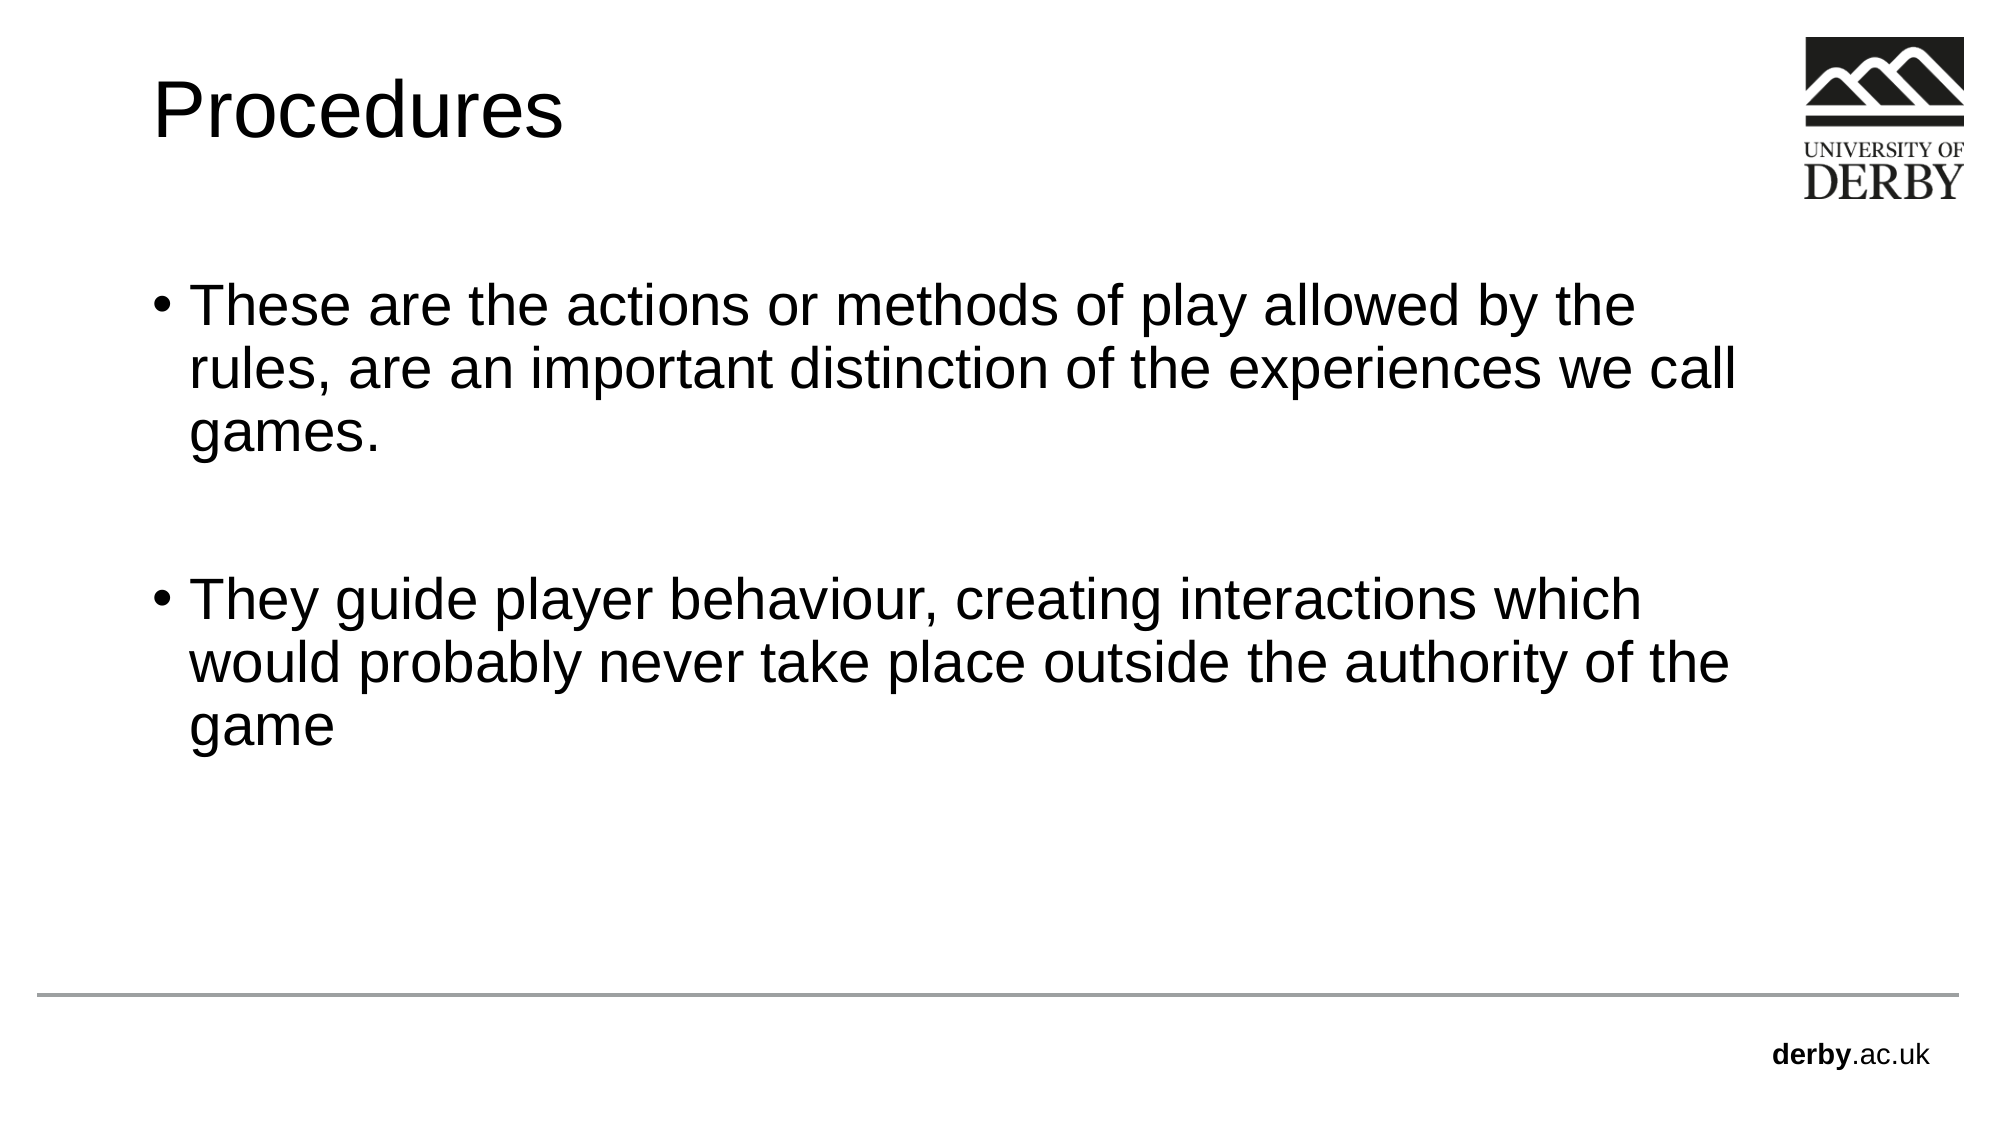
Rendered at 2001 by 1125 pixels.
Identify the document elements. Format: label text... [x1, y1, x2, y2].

picture [1804, 37, 1964, 199]
title Procedures [137, 59, 1791, 163]
list These are the actions or methods of play allowed by the rules, are an important distinction of the experiences we call games. They guide player behaviour, creating interactions which would probably never take place outside the authority of the game [137, 177, 1791, 985]
